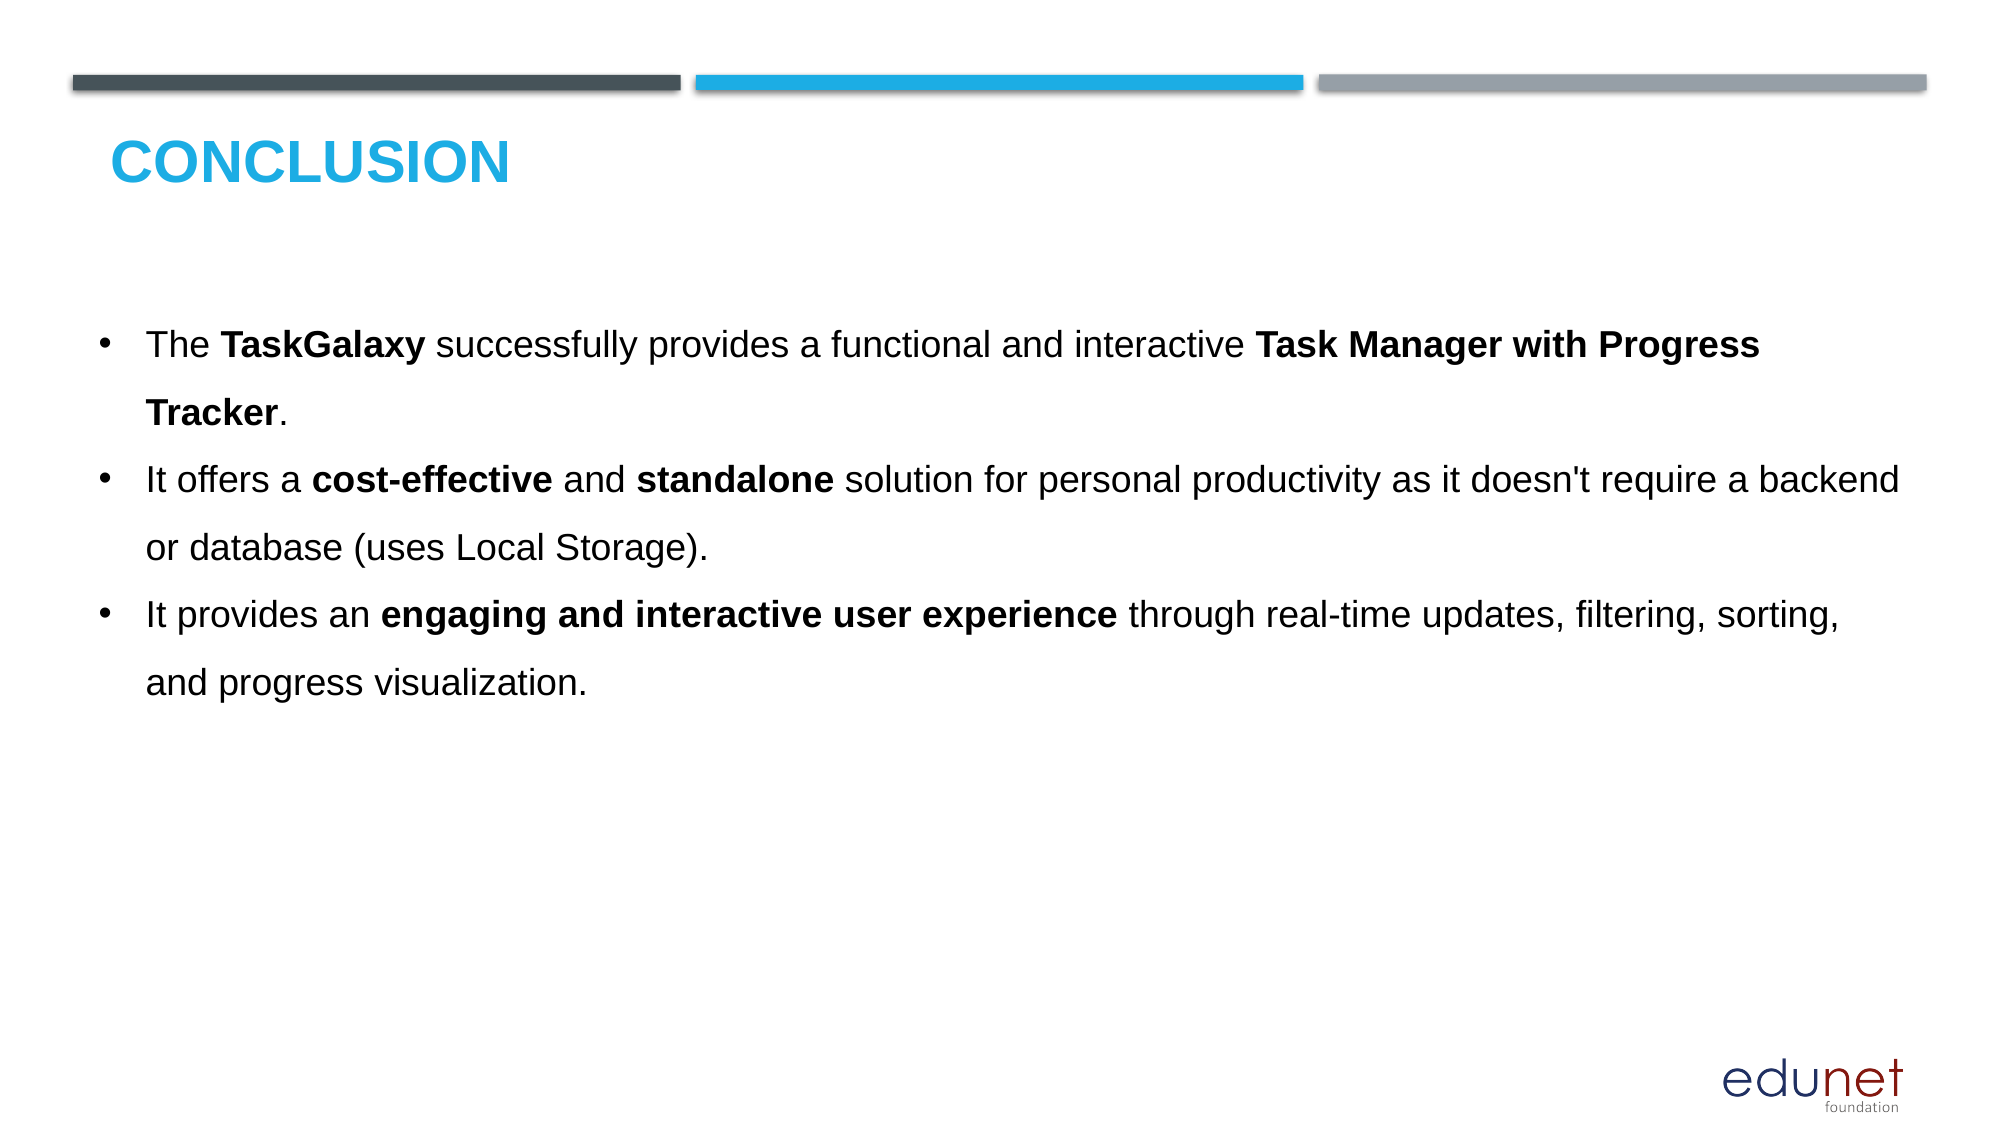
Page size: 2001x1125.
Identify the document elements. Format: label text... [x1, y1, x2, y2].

text_box The TaskGalaxy successfully provides a functional and interactive Task Manager with Progress Tracker. It offers a cost-effective and standalone solution for personal productivity as it doesn't require a backend or database (uses Local Storage). It provides an engaging and interactive user experience through real-time updates, filtering, sorting, and progress visualization. [83, 290, 1916, 755]
title Conclusion [95, 115, 1905, 203]
picture [1719, 1056, 1905, 1116]
